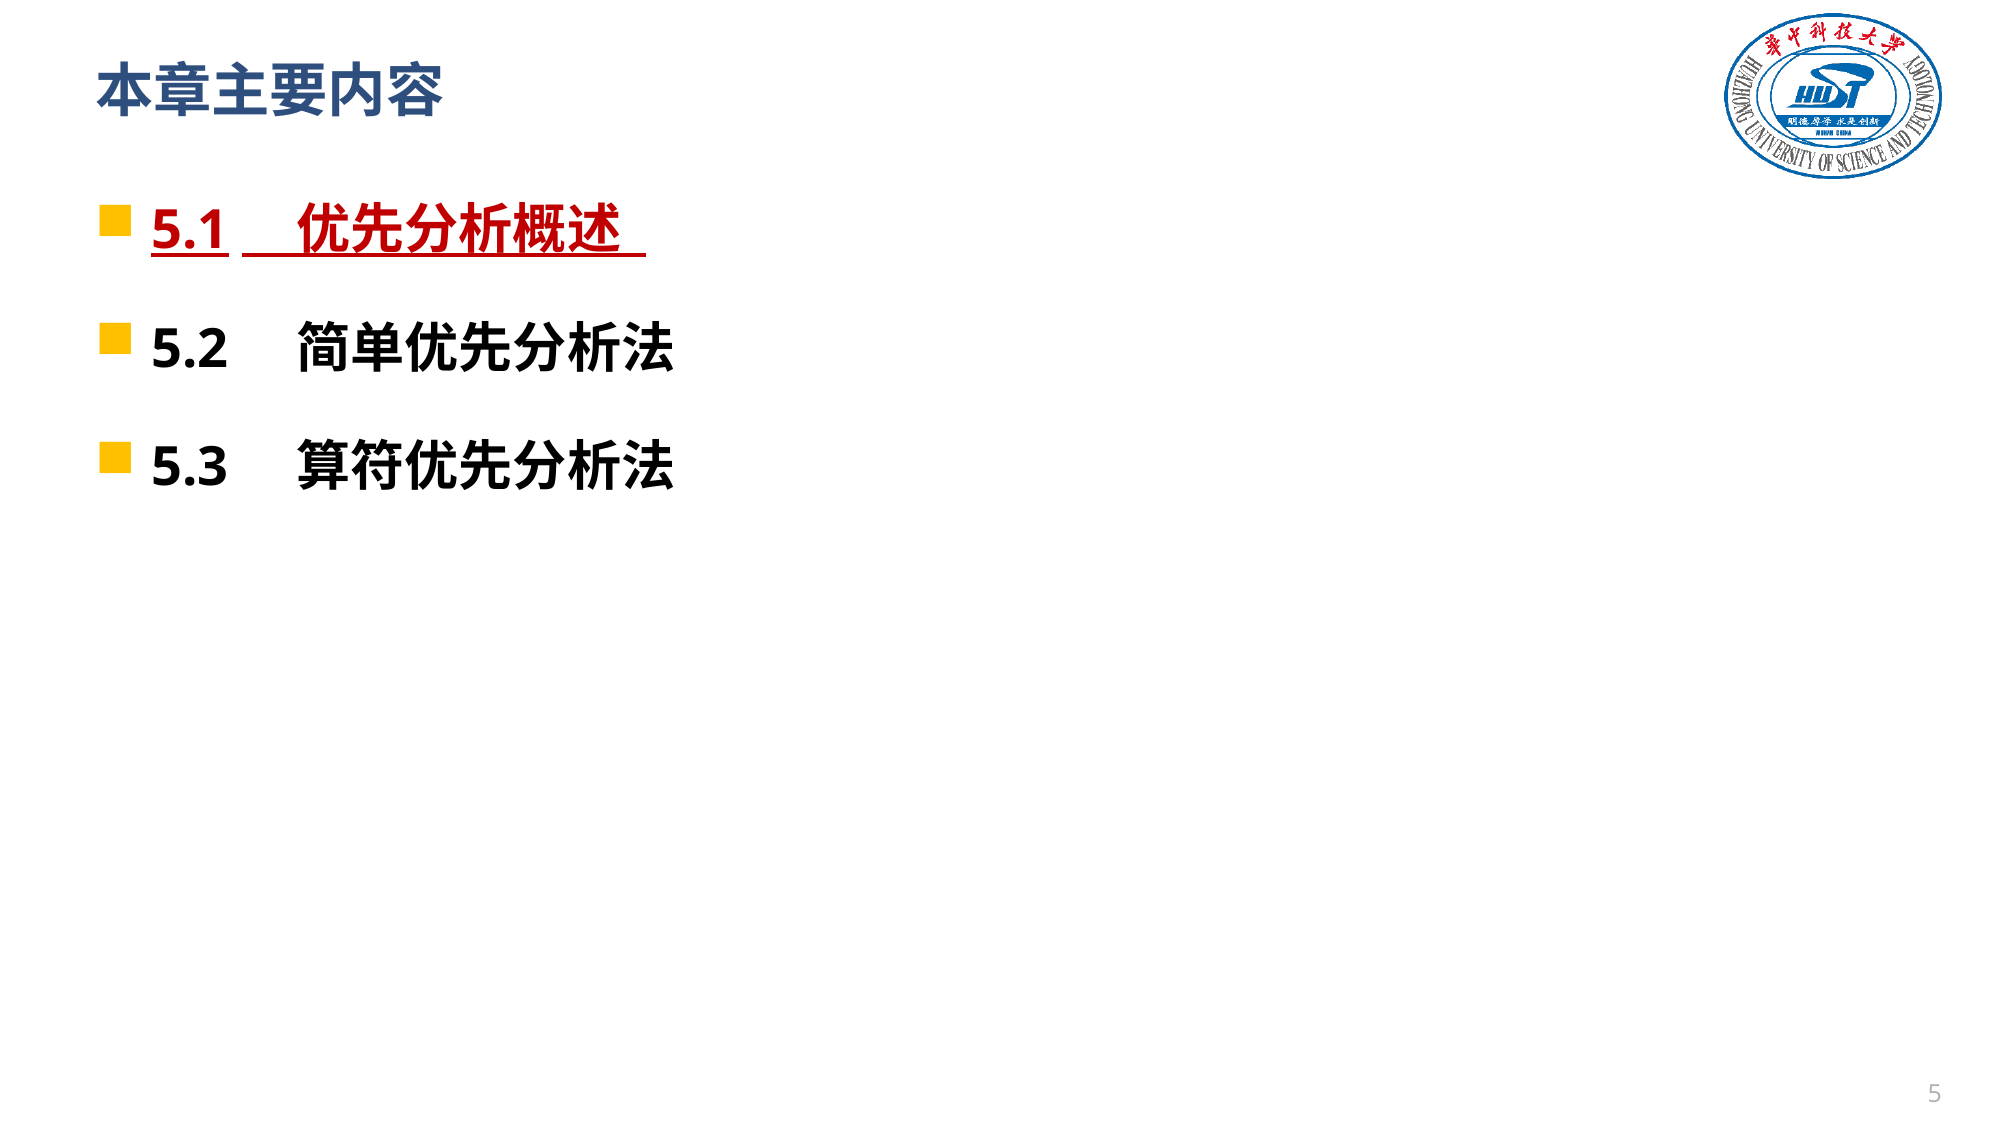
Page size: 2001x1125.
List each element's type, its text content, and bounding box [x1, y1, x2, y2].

slide_number 4 [1373, 1064, 1957, 1125]
picture [1724, 13, 1942, 179]
list 5.1 优先分析概述 5.2 简单优先分析法 5.3 算符优先分析法 [80, 154, 1805, 936]
title 本章主要内容 [80, 42, 1805, 144]
